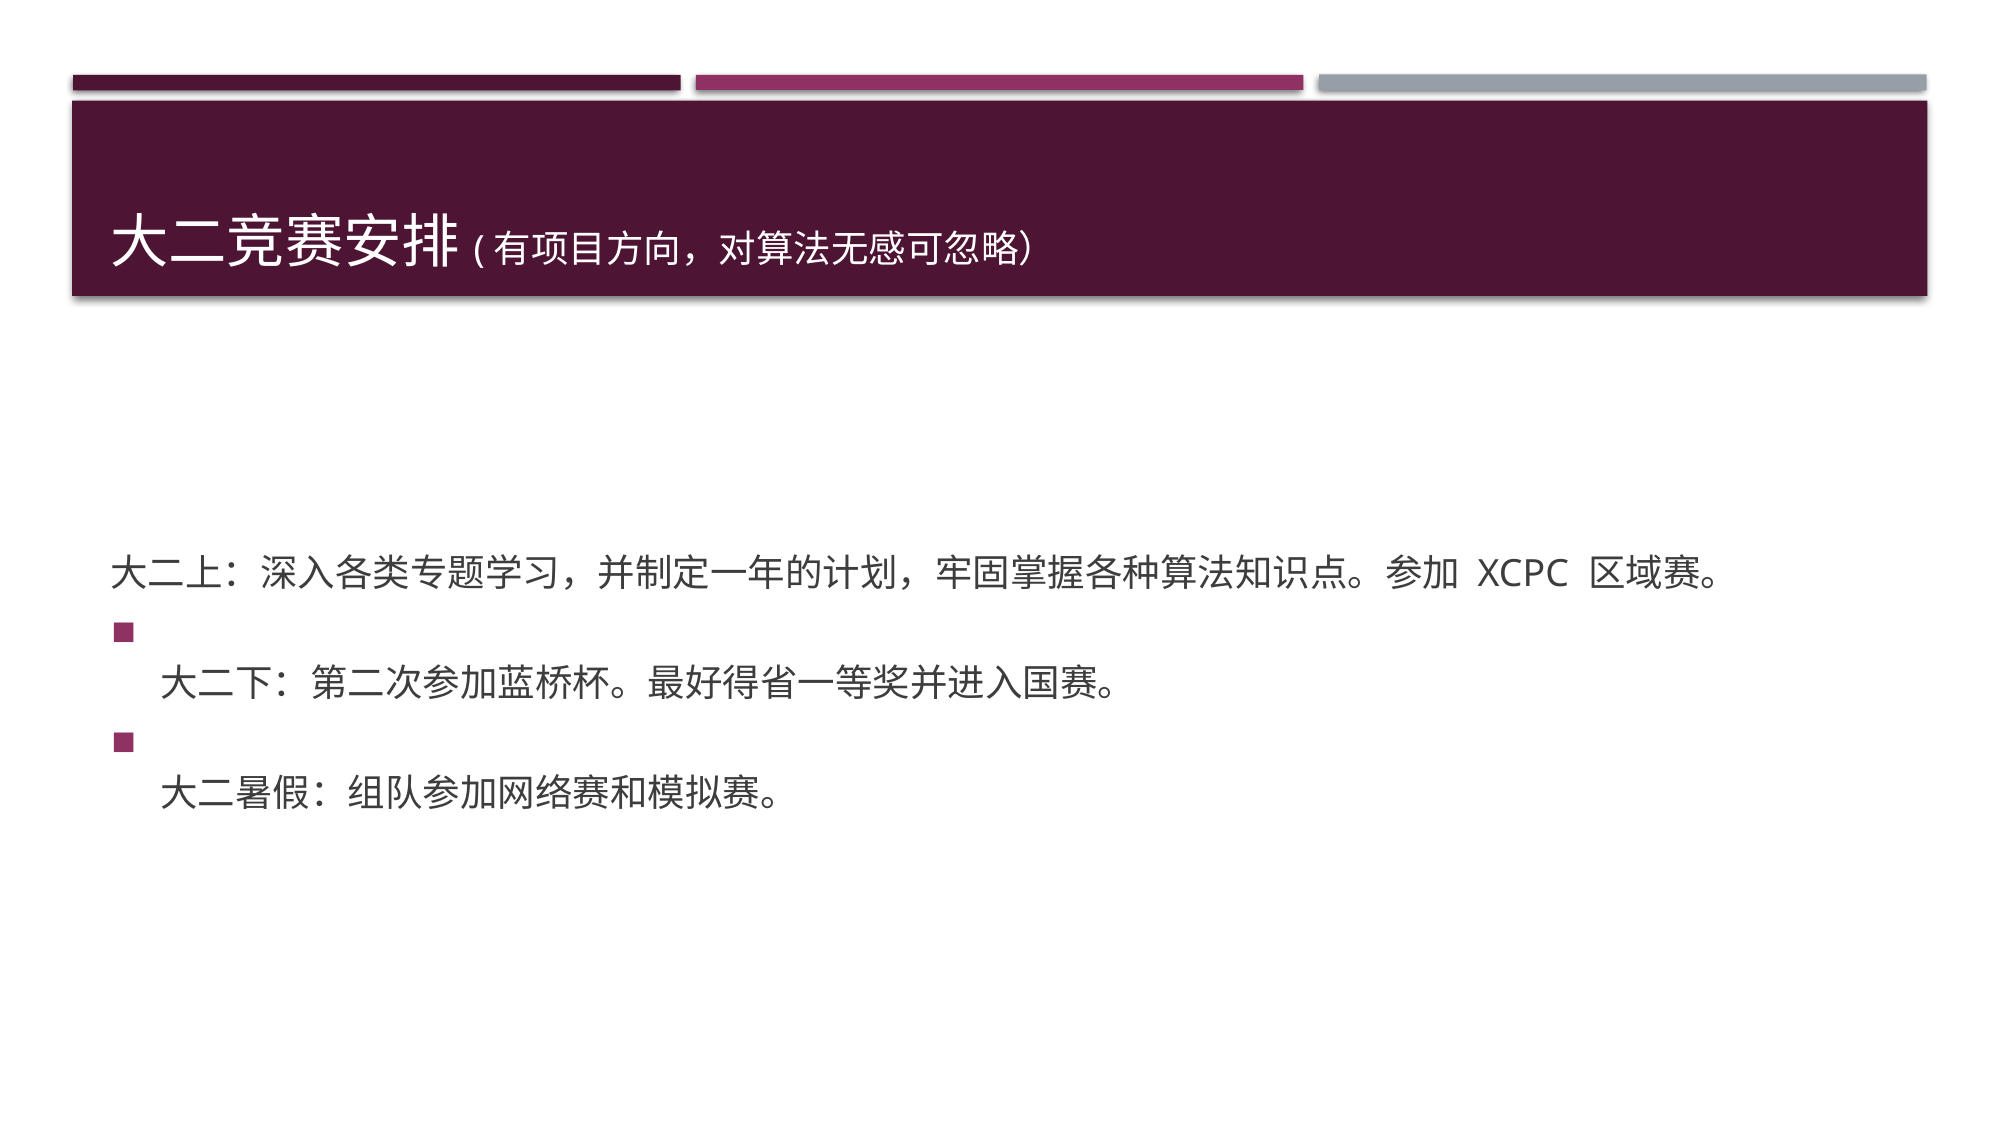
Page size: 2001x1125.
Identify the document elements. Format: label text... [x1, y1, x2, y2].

list 大二上：深入各类专题学习，并制定一年的计划，牢固掌握各种算法知识点。参加 XCPC 区域赛。 大二下：第二次参加蓝桥杯。最好得省一等奖并进入国赛。 大二暑假：组队参加网络赛和模拟赛。 [95, 357, 1905, 962]
title 大二竞赛安排(有项目方向，对算法无感可忽略） [95, 115, 1905, 282]
